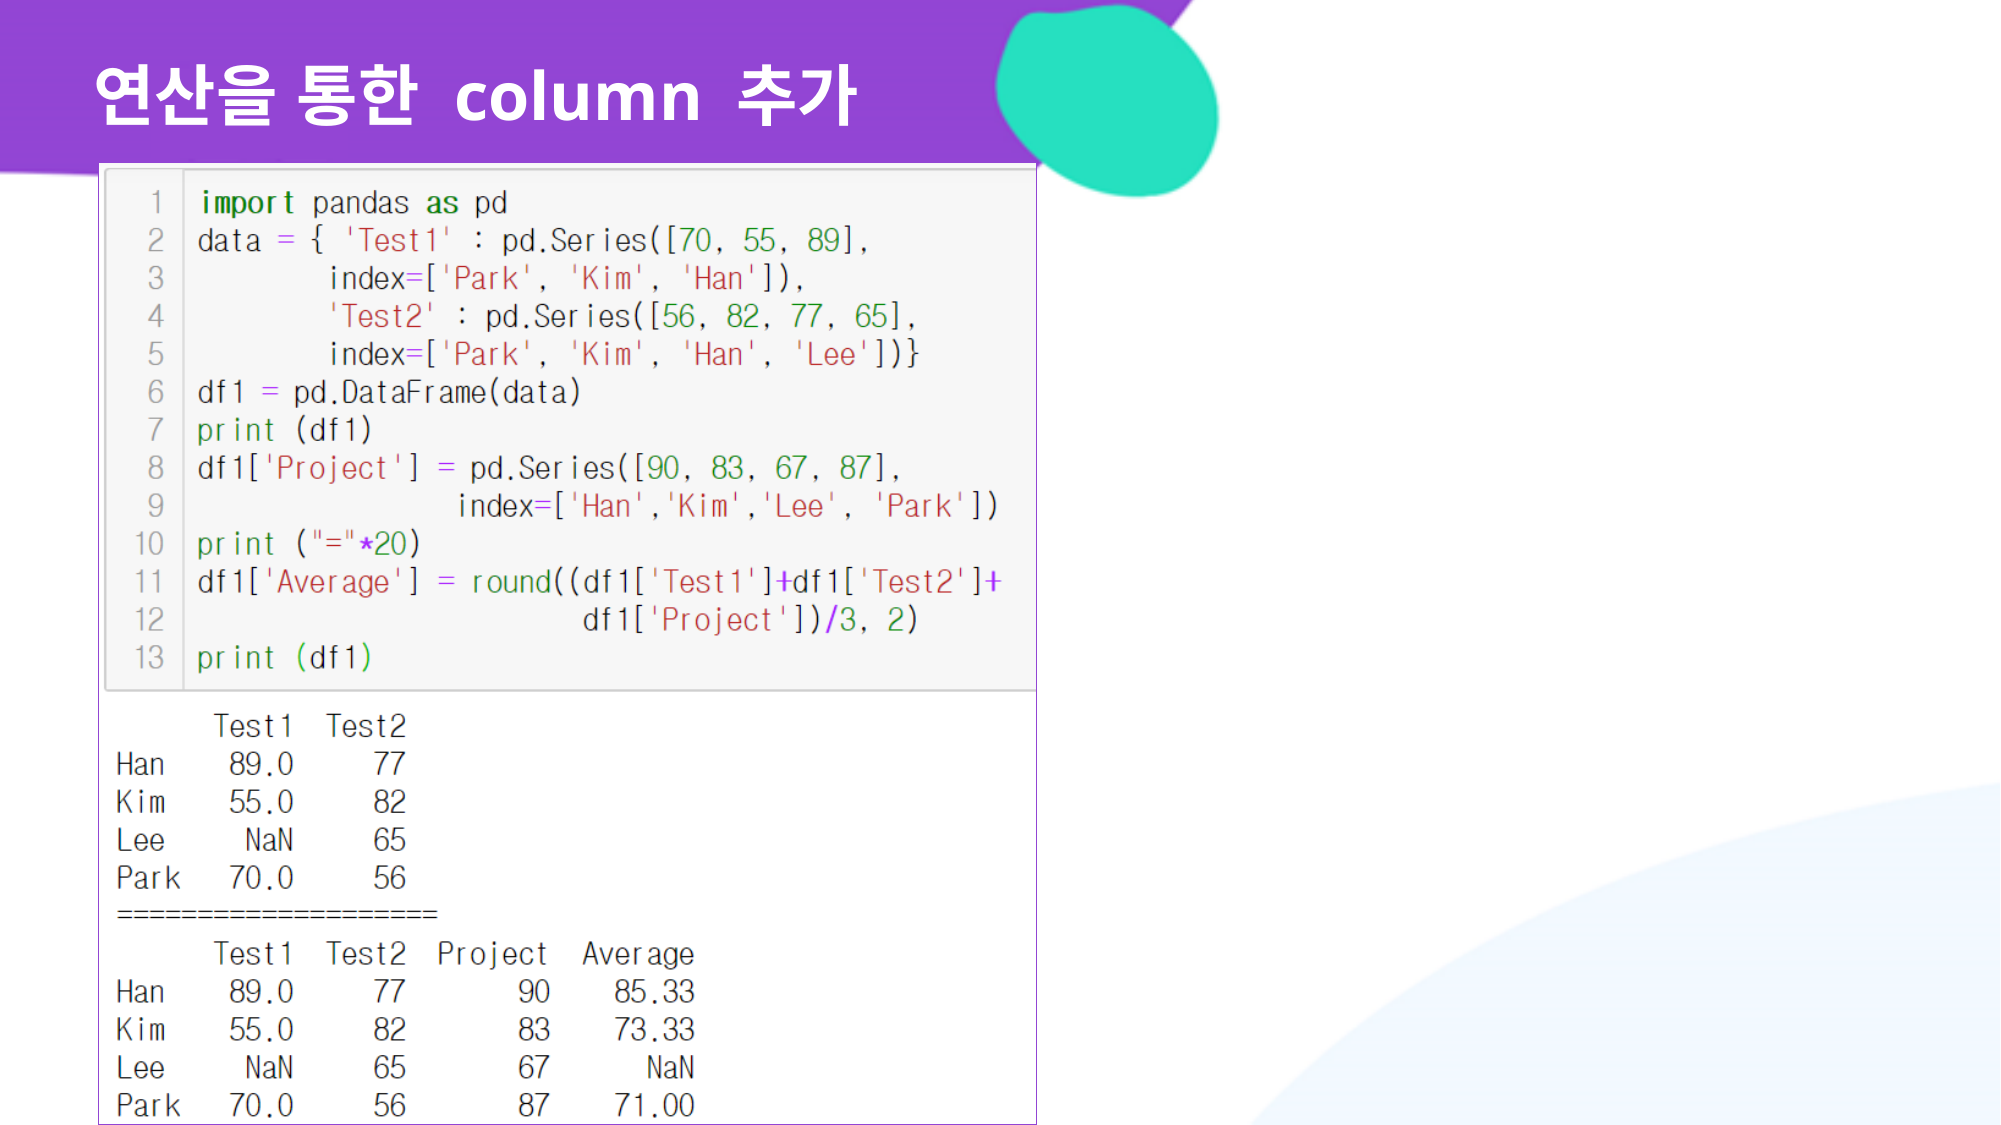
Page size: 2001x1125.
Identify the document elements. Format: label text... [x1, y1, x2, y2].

title 연산을 통한 column 추가 [78, 12, 1804, 184]
picture [0, 0, 2001, 1125]
